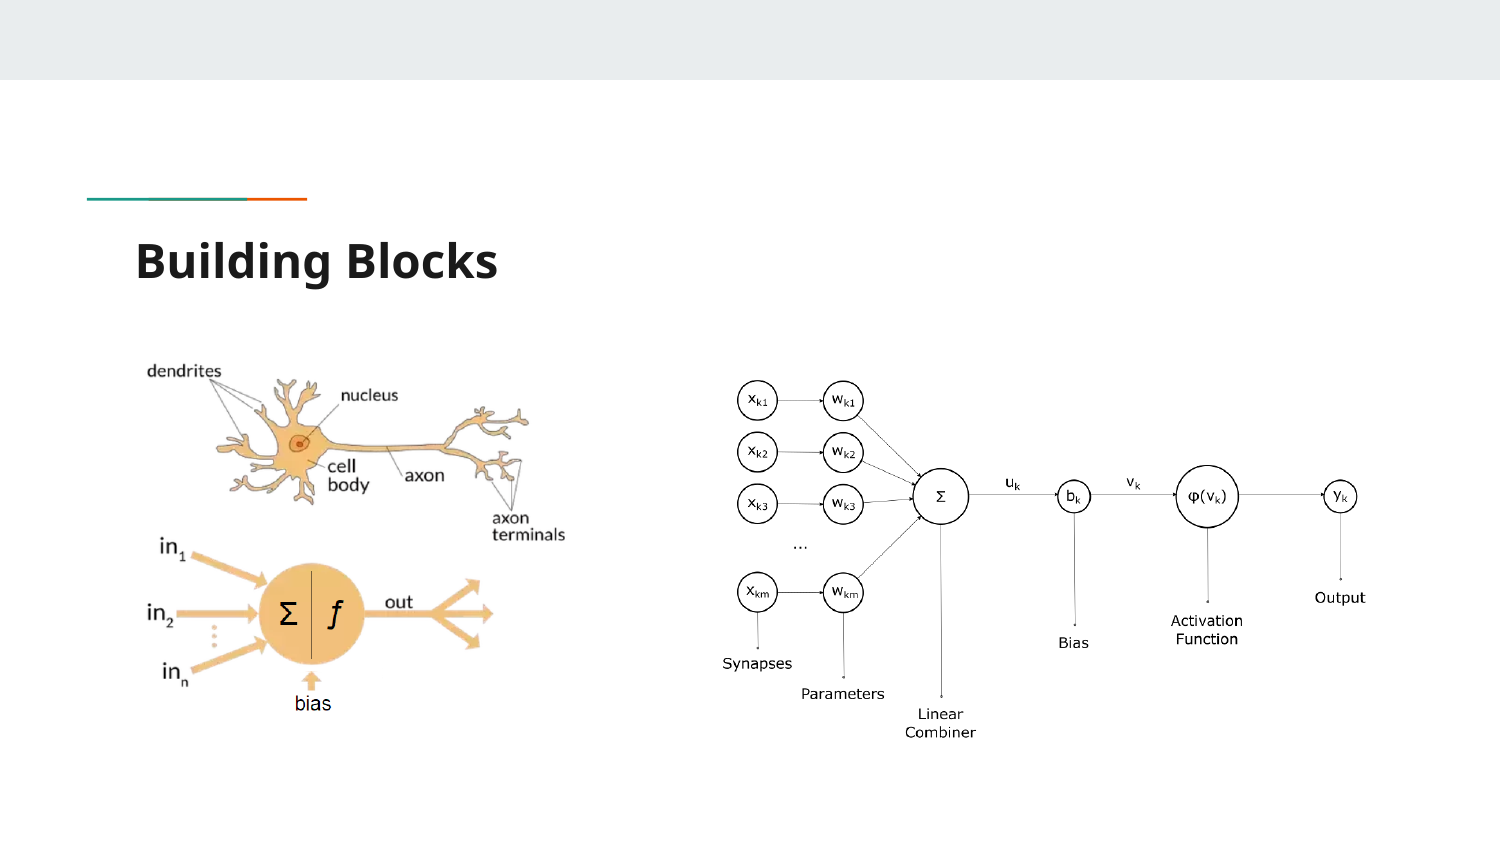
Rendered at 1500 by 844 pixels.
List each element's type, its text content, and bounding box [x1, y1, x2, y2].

picture [698, 350, 1390, 766]
title Building Blocks [119, 216, 1381, 305]
picture [124, 350, 579, 723]
